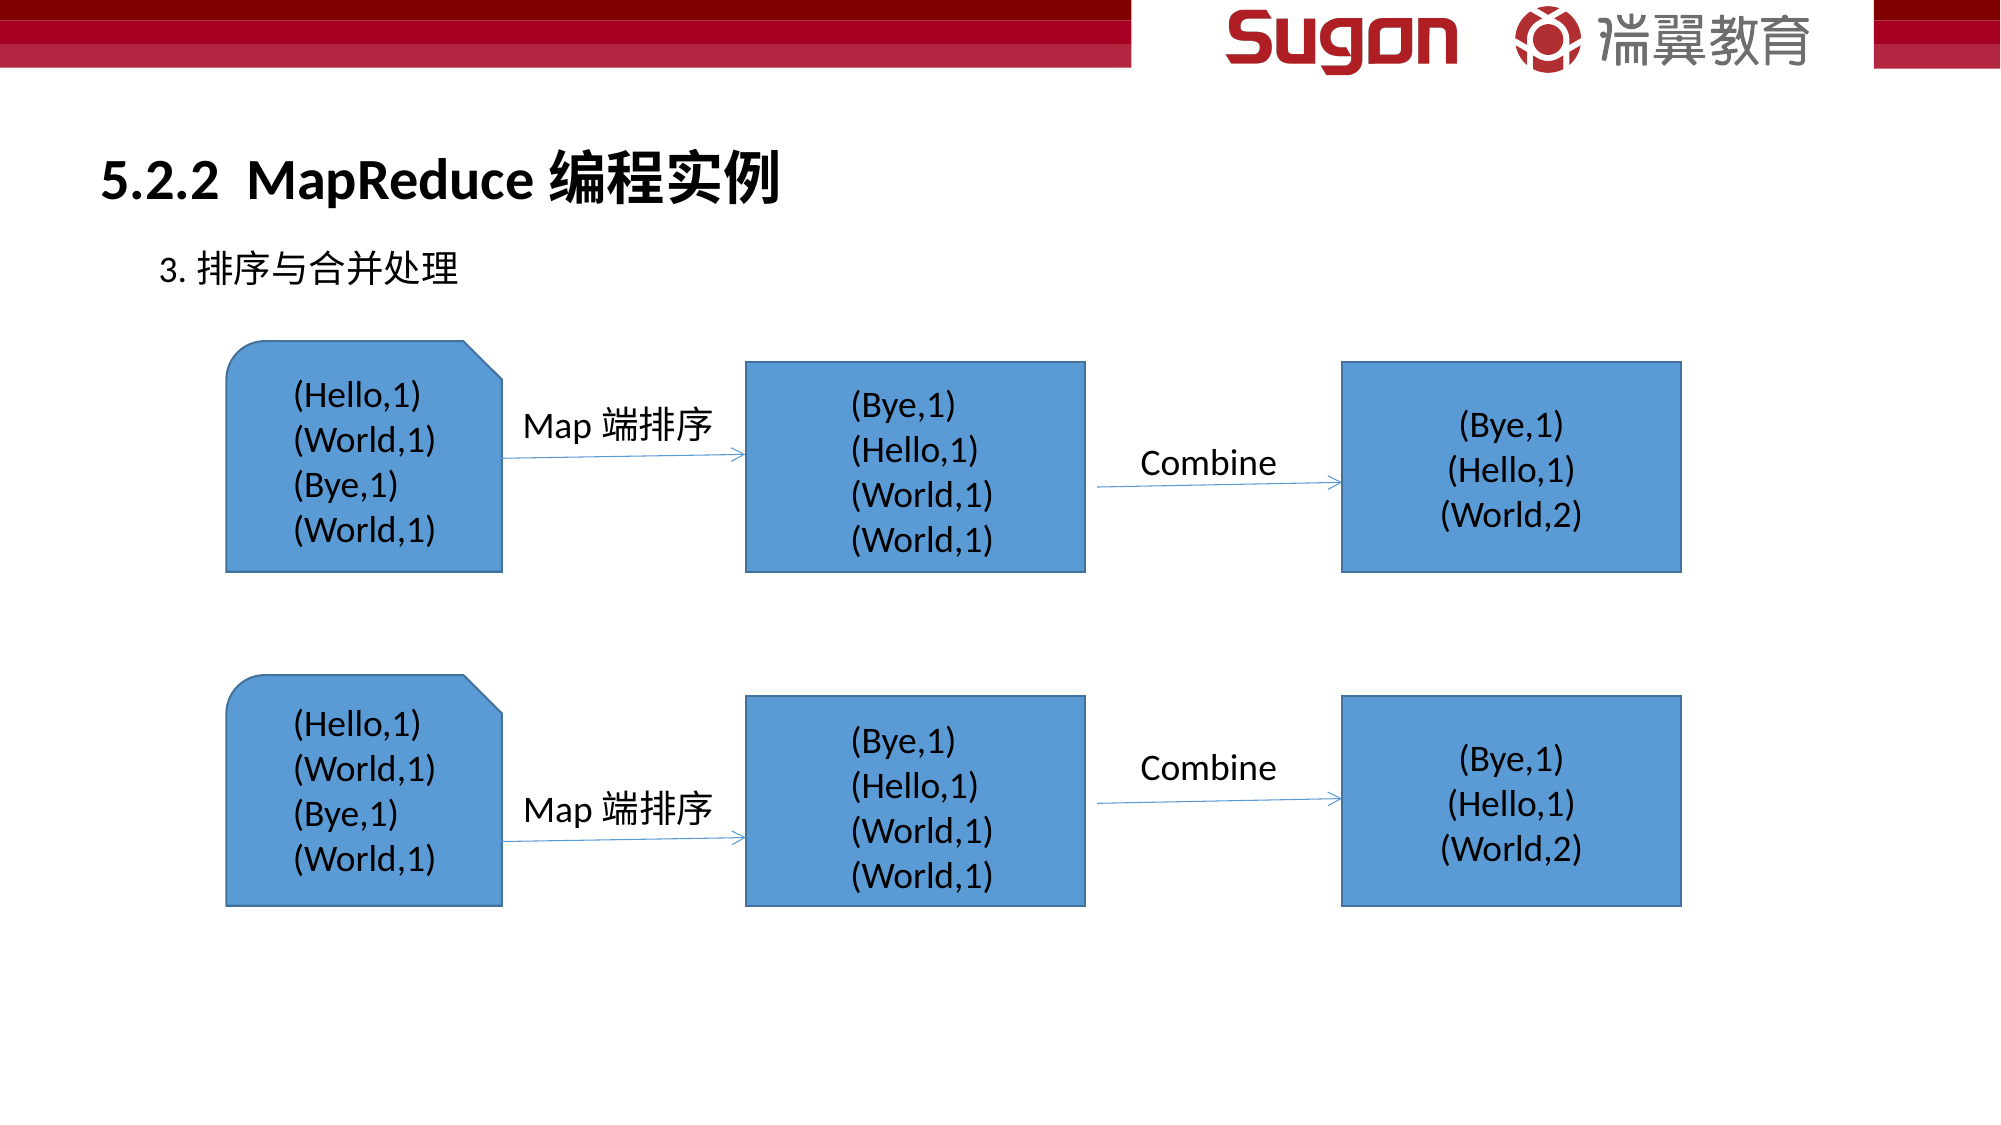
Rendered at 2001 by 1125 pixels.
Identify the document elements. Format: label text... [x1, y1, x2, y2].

text_box (Hello,1) (World,1) (Bye,1) (World,1) [278, 692, 610, 887]
text_box (Bye,1) (Hello,1) (World,2) [1341, 361, 1682, 573]
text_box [1097, 482, 1342, 488]
text_box Combine [1125, 736, 1314, 796]
text_box [225, 339, 503, 573]
text_box (Bye,1) (Hello,1) (World,2) [1341, 695, 1682, 907]
text_box (Bye,1) (Hello,1) (World,1) (World,1) [835, 372, 1168, 568]
text_box (Hello,1) (World,1) (Bye,1) (World,1) [278, 362, 610, 557]
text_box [494, 454, 746, 459]
text_box [225, 673, 503, 907]
text_box [745, 361, 1086, 573]
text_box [1097, 798, 1342, 804]
picture [1515, 6, 1809, 73]
text_box (Bye,1) (Hello,1) (World,1) (World,1) [835, 709, 1168, 904]
text_box Map端排序 [474, 777, 766, 837]
text_box Map端排序 [473, 393, 765, 454]
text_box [495, 837, 746, 842]
text_box 5.2.2 MapReduce编程实例 [85, 133, 1670, 219]
picture [1194, 0, 1484, 102]
text_box Combine [1125, 430, 1314, 482]
text_box 3.排序与合并处理 [143, 237, 582, 298]
text_box [745, 695, 1086, 907]
